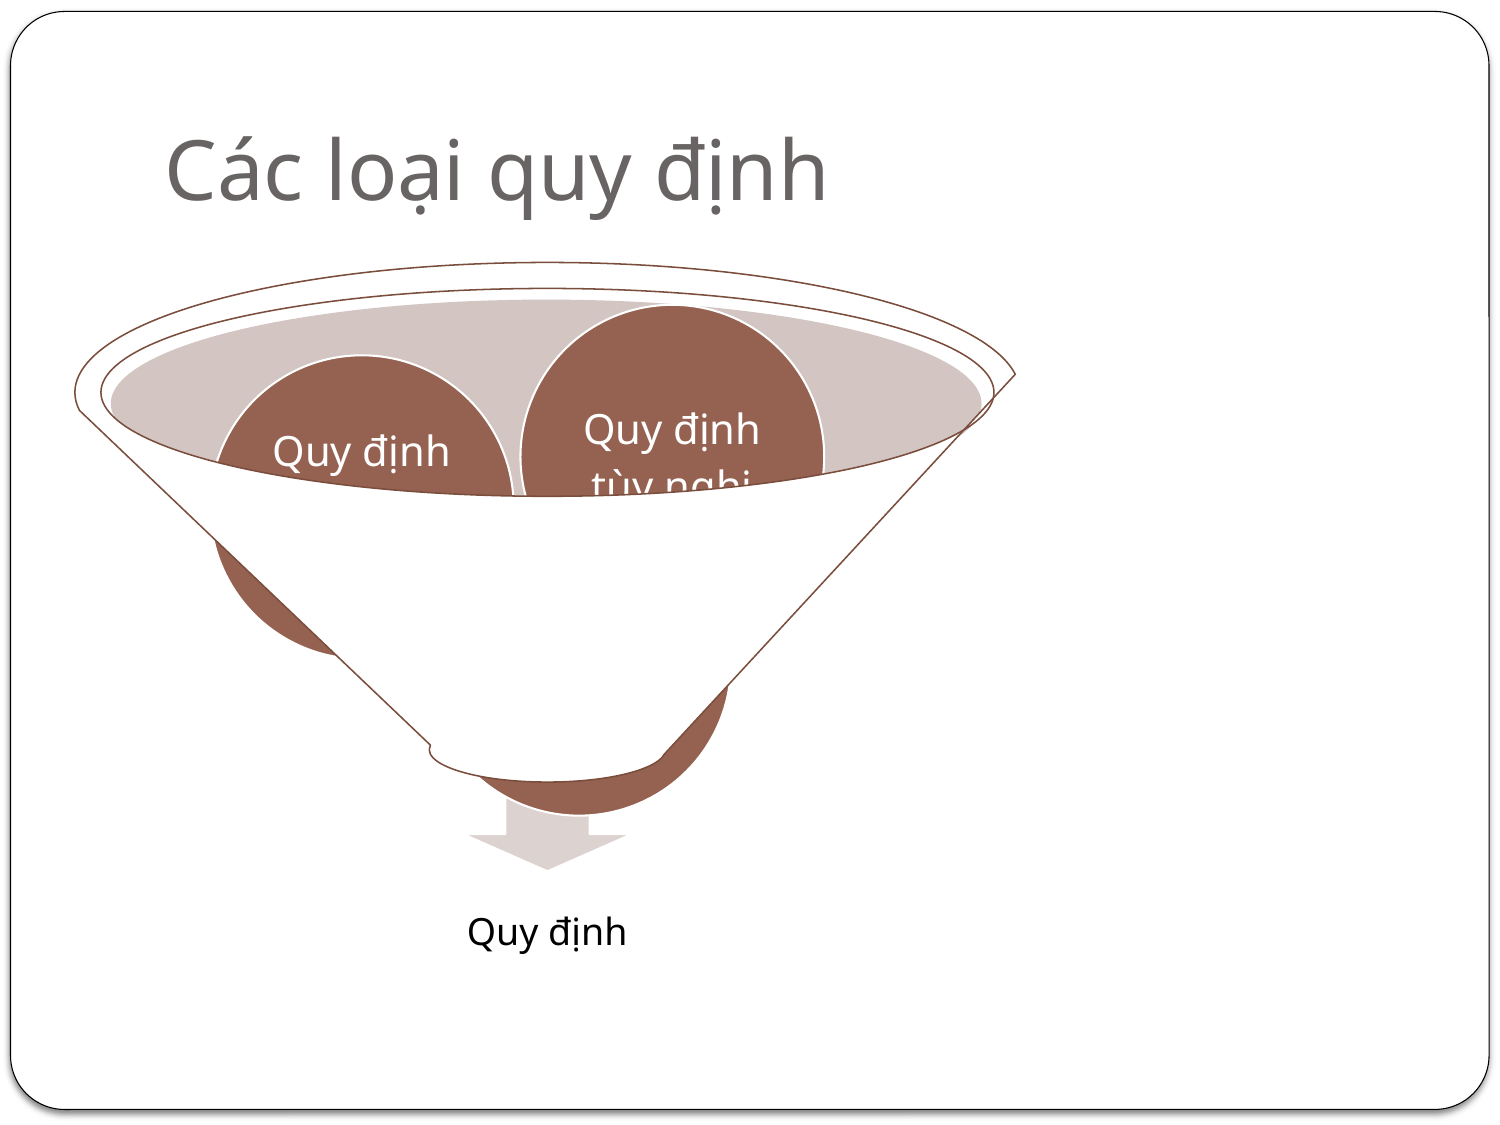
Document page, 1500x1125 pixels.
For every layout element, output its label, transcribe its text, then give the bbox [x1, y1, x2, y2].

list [74, 262, 1426, 1006]
title Các loại quy định [150, 45, 1425, 233]
